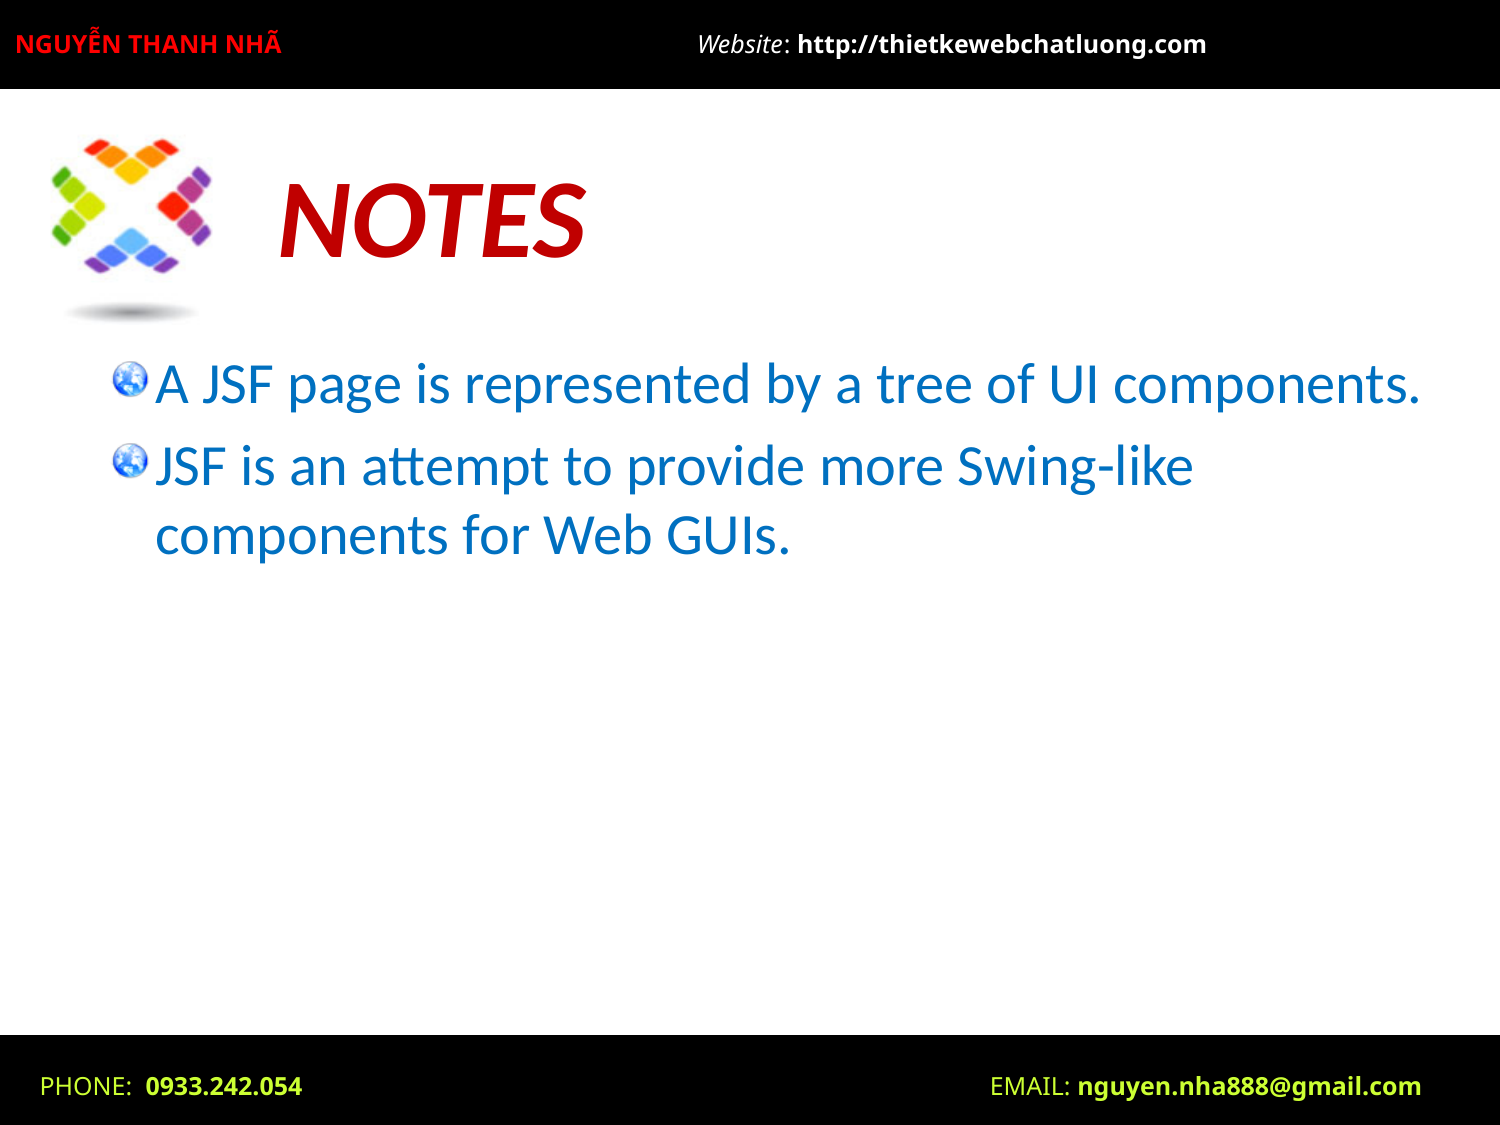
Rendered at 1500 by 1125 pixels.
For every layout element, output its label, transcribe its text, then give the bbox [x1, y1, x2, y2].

picture [108, 359, 150, 401]
picture [108, 441, 150, 482]
list NOTES [262, 137, 1488, 300]
list A JSF page is represented by a tree of UI components. JSF is an attempt to provide more Swing-like components for Web GUIs. [18, 337, 1482, 1013]
picture [24, 112, 250, 325]
